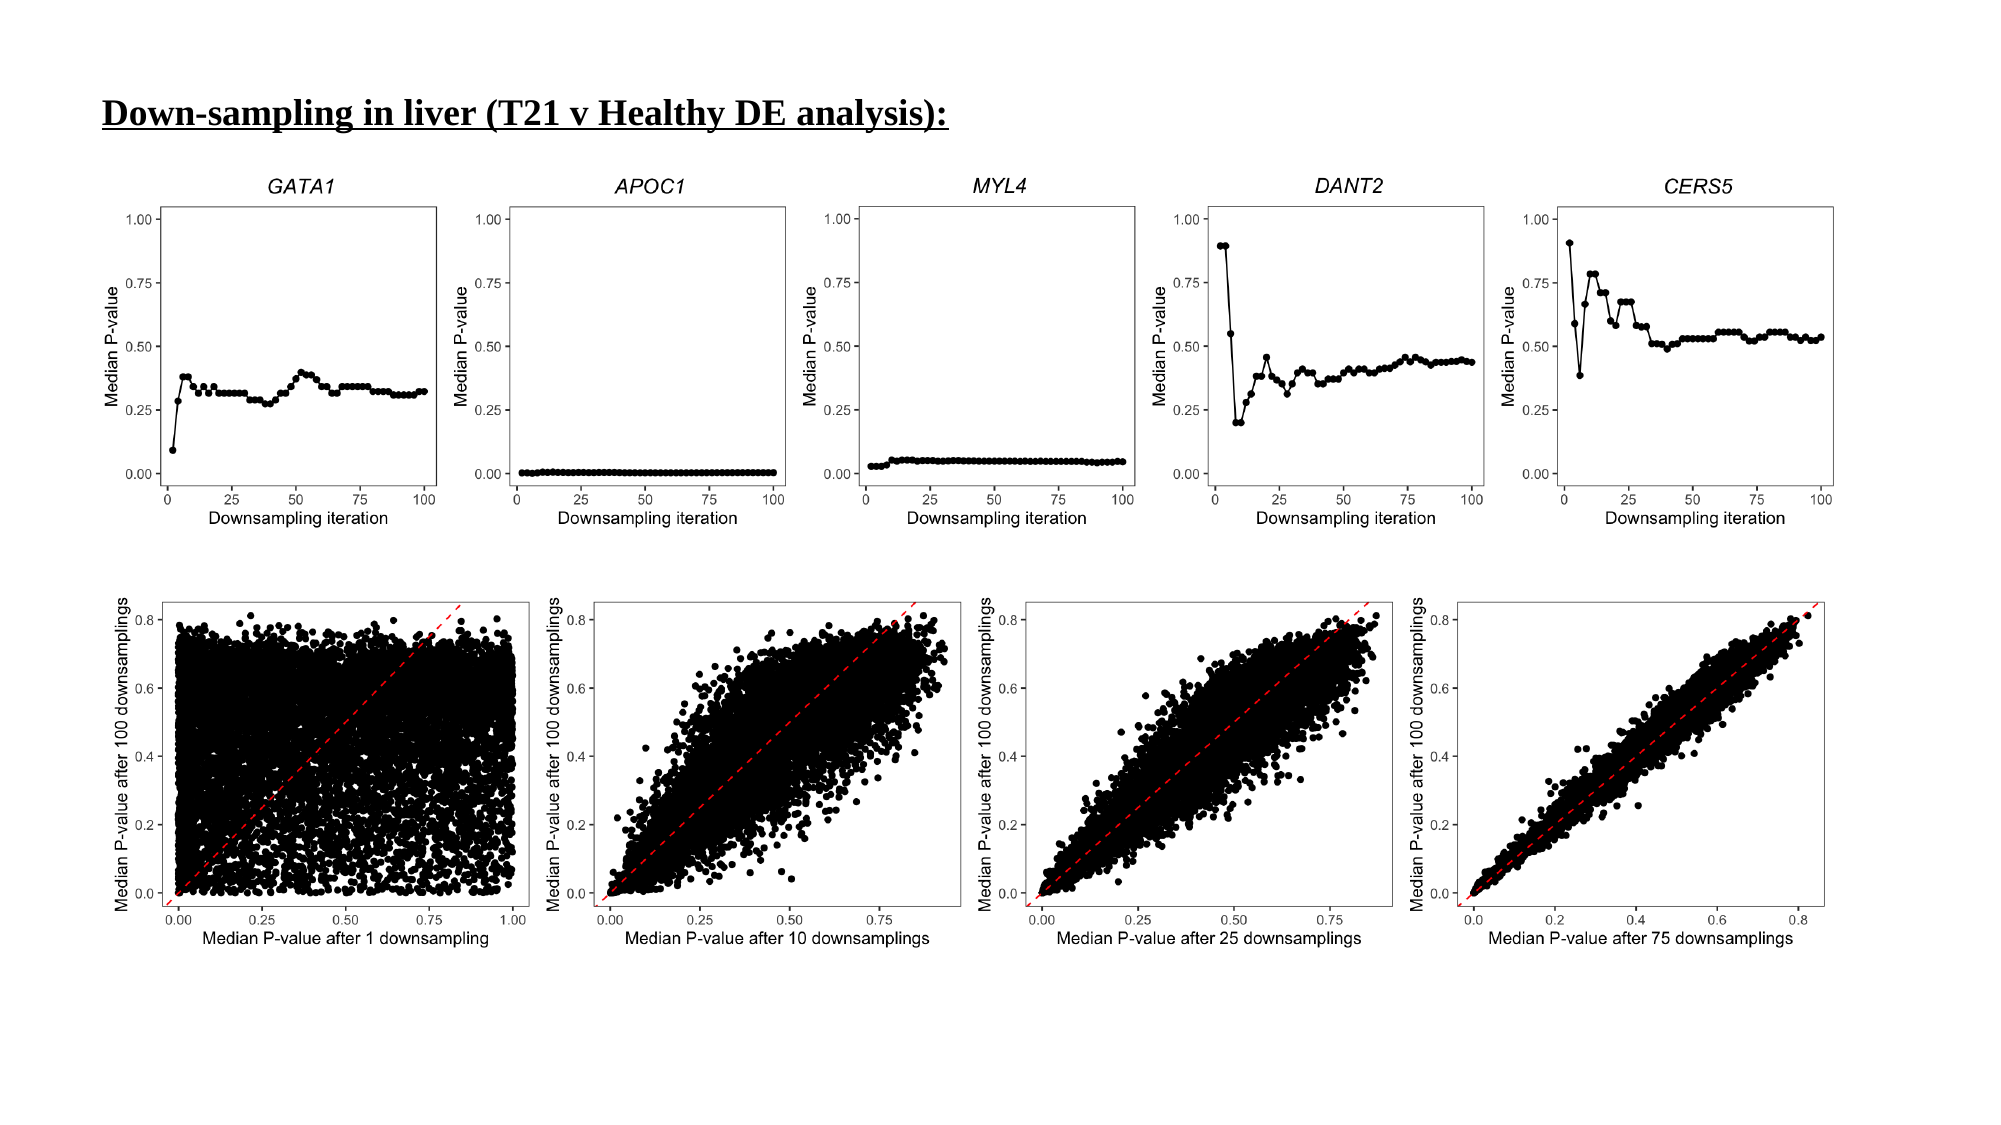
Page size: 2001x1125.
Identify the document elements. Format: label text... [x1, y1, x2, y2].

picture [105, 593, 1833, 956]
picture [96, 169, 1842, 536]
text_box Down-sampling in liver (T21 v Healthy DE analysis): [87, 81, 964, 141]
